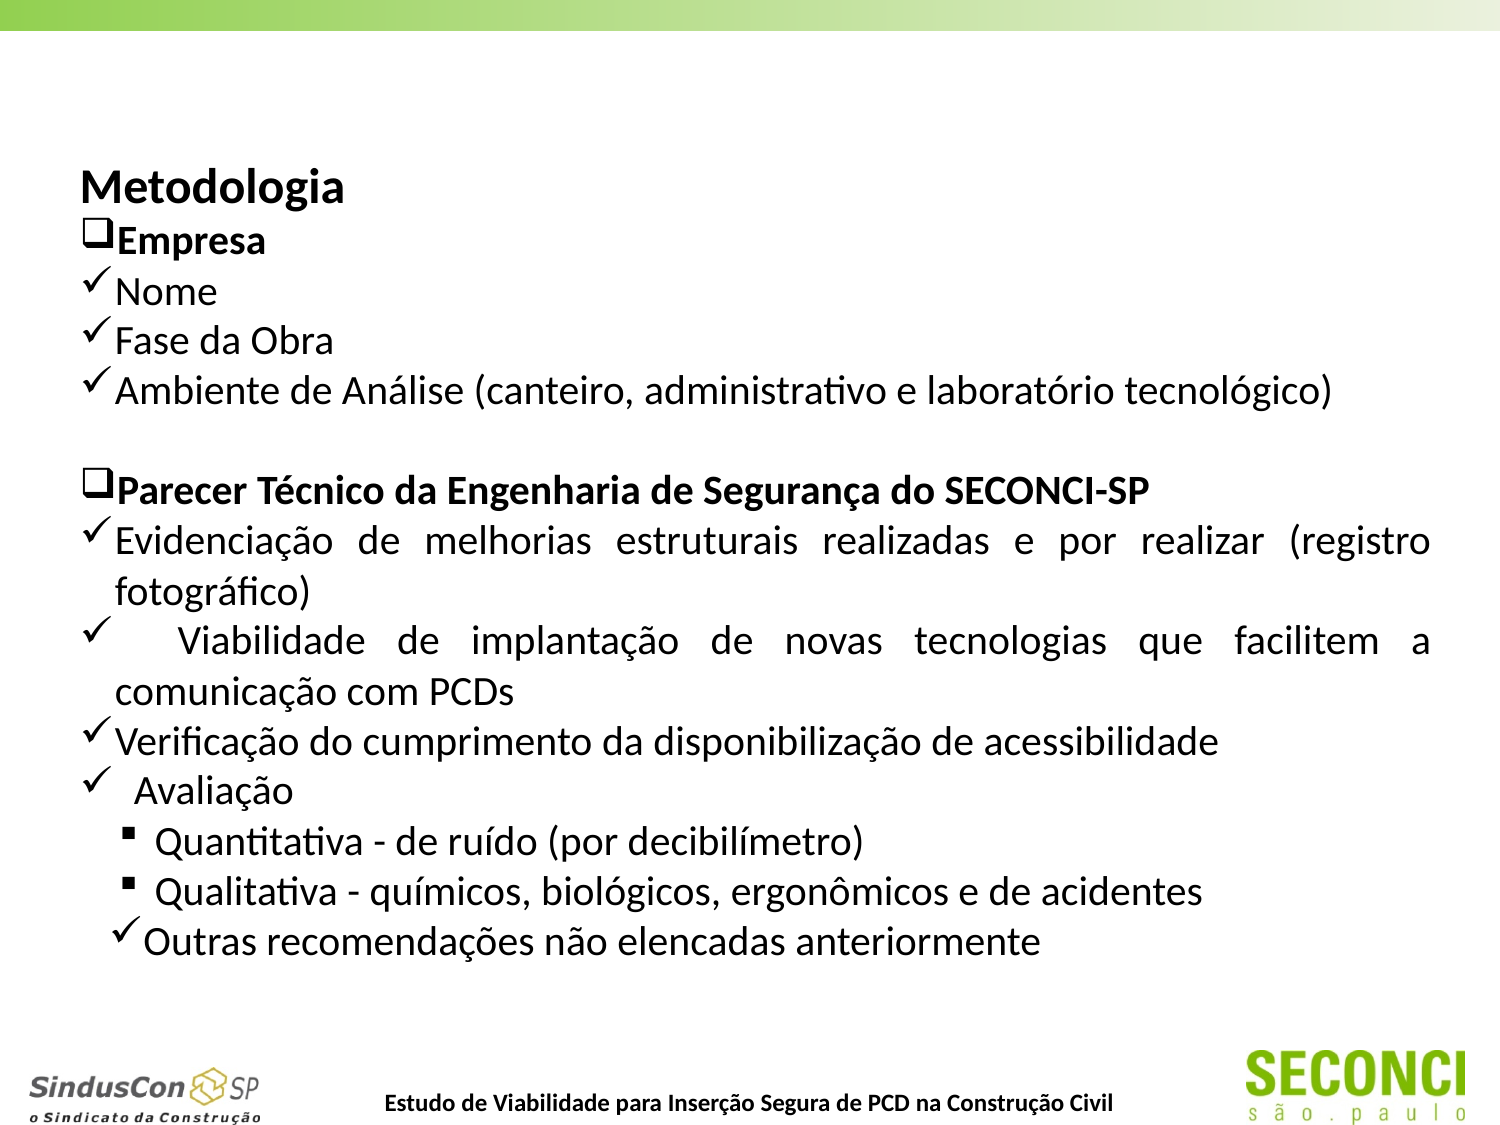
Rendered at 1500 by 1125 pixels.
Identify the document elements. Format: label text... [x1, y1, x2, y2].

text_box Metodologia Empresa Nome Fase da Obra Ambiente de Análise (canteiro, administrativo e laboratório tecnológico) Parecer Técnico da Engenharia de Segurança do SECONCI-SP Evidenciação de melhorias estruturais realizadas e por realizar (registro fotográfico) Viabilidade de implantação de novas tecnologias que facilitem a comunicação com PCDs Verificação do cumprimento da disponibilização de acessibilidade Avaliação Quantitativa - de ruído (por decibilímetro) Qualitativa - químicos, biológicos, ergonômicos e de acidentes Outras recomendações não elencadas anteriormente [64, 145, 1447, 1026]
text_box [0, 0, 1500, 33]
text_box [0, 1049, 1500, 1125]
